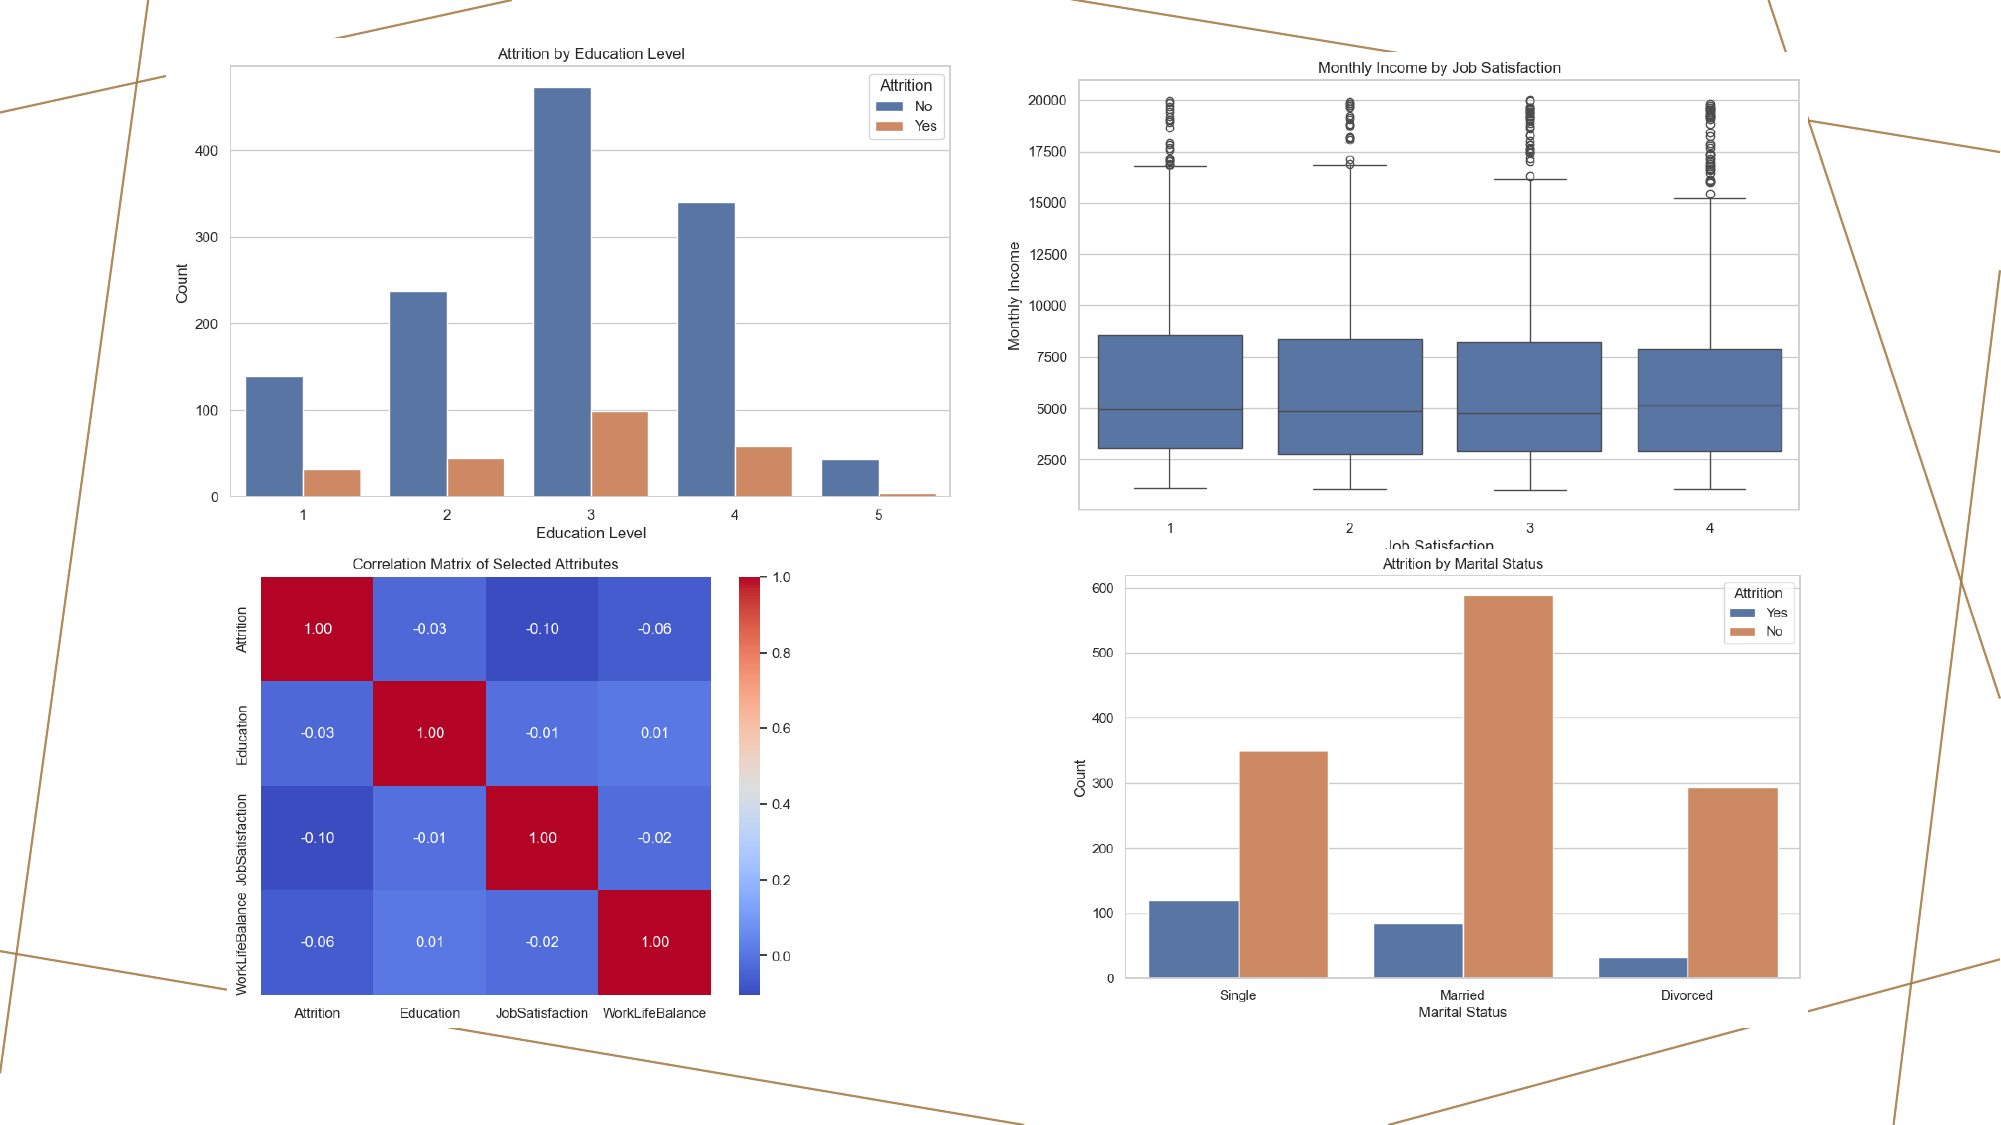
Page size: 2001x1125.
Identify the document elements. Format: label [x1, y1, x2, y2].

picture [999, 52, 1809, 1028]
picture [166, 38, 959, 1028]
